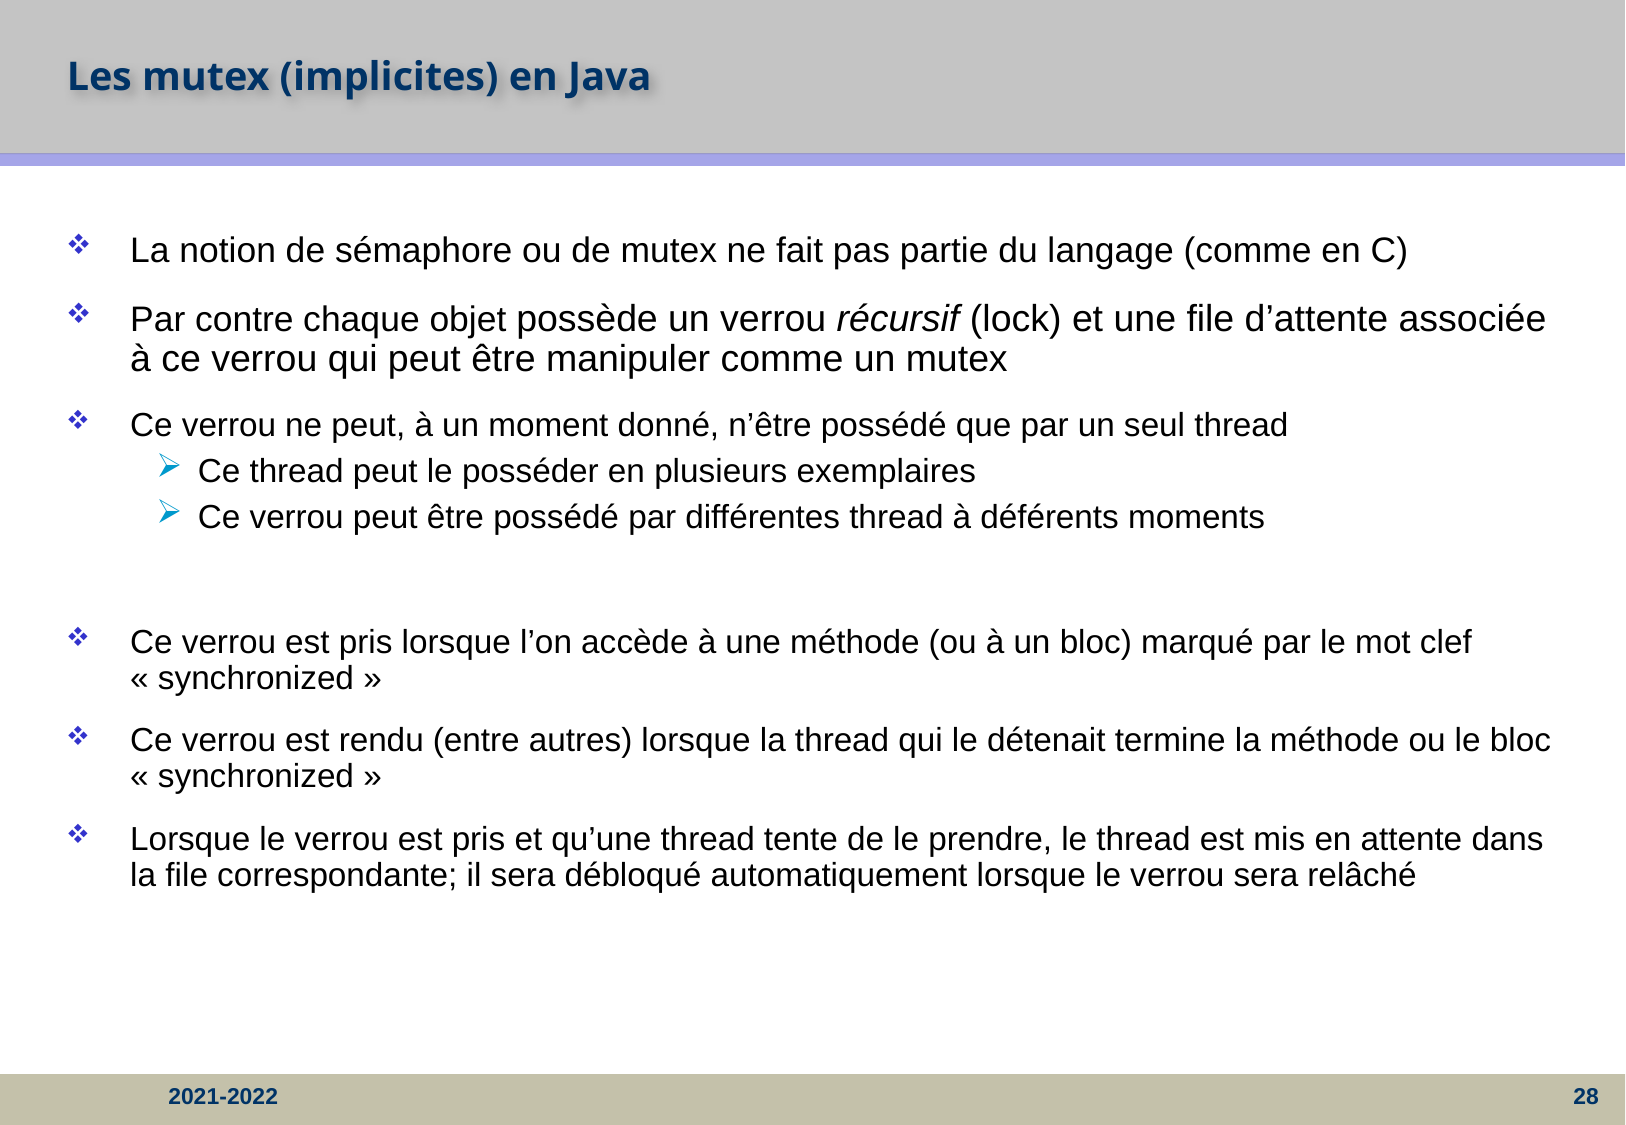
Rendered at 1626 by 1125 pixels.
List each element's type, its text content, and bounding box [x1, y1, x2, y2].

list La notion de sémaphore ou de mutex ne fait pas partie du langage (comme en C) Par contre chaque objet possède un verrou récursif (lock) et une file d’attente associée à ce verrou qui peut être manipuler comme un mutex Ce verrou ne peut, à un moment donné, n’être possédé que par un seul thread Ce thread peut le posséder en plusieurs exemplaires Ce verrou peut être possédé par différentes thread à déférents moments Ce verrou est pris lorsque l’on accède à une méthode (ou à un bloc) marqué par le mot clef « synchronized » Ce verrou est rendu (entre autres) lorsque la thread qui le détenait termine la méthode ou le bloc « synchronized » Lorsque le verrou est pris et qu’une thread tente de le prendre, le thread est mis en attente dans la file correspondante; il sera débloqué automatiquement lorsque le verrou sera relâché [54, 212, 1585, 1038]
title Les mutex (implicites) en Java [54, 0, 1612, 151]
